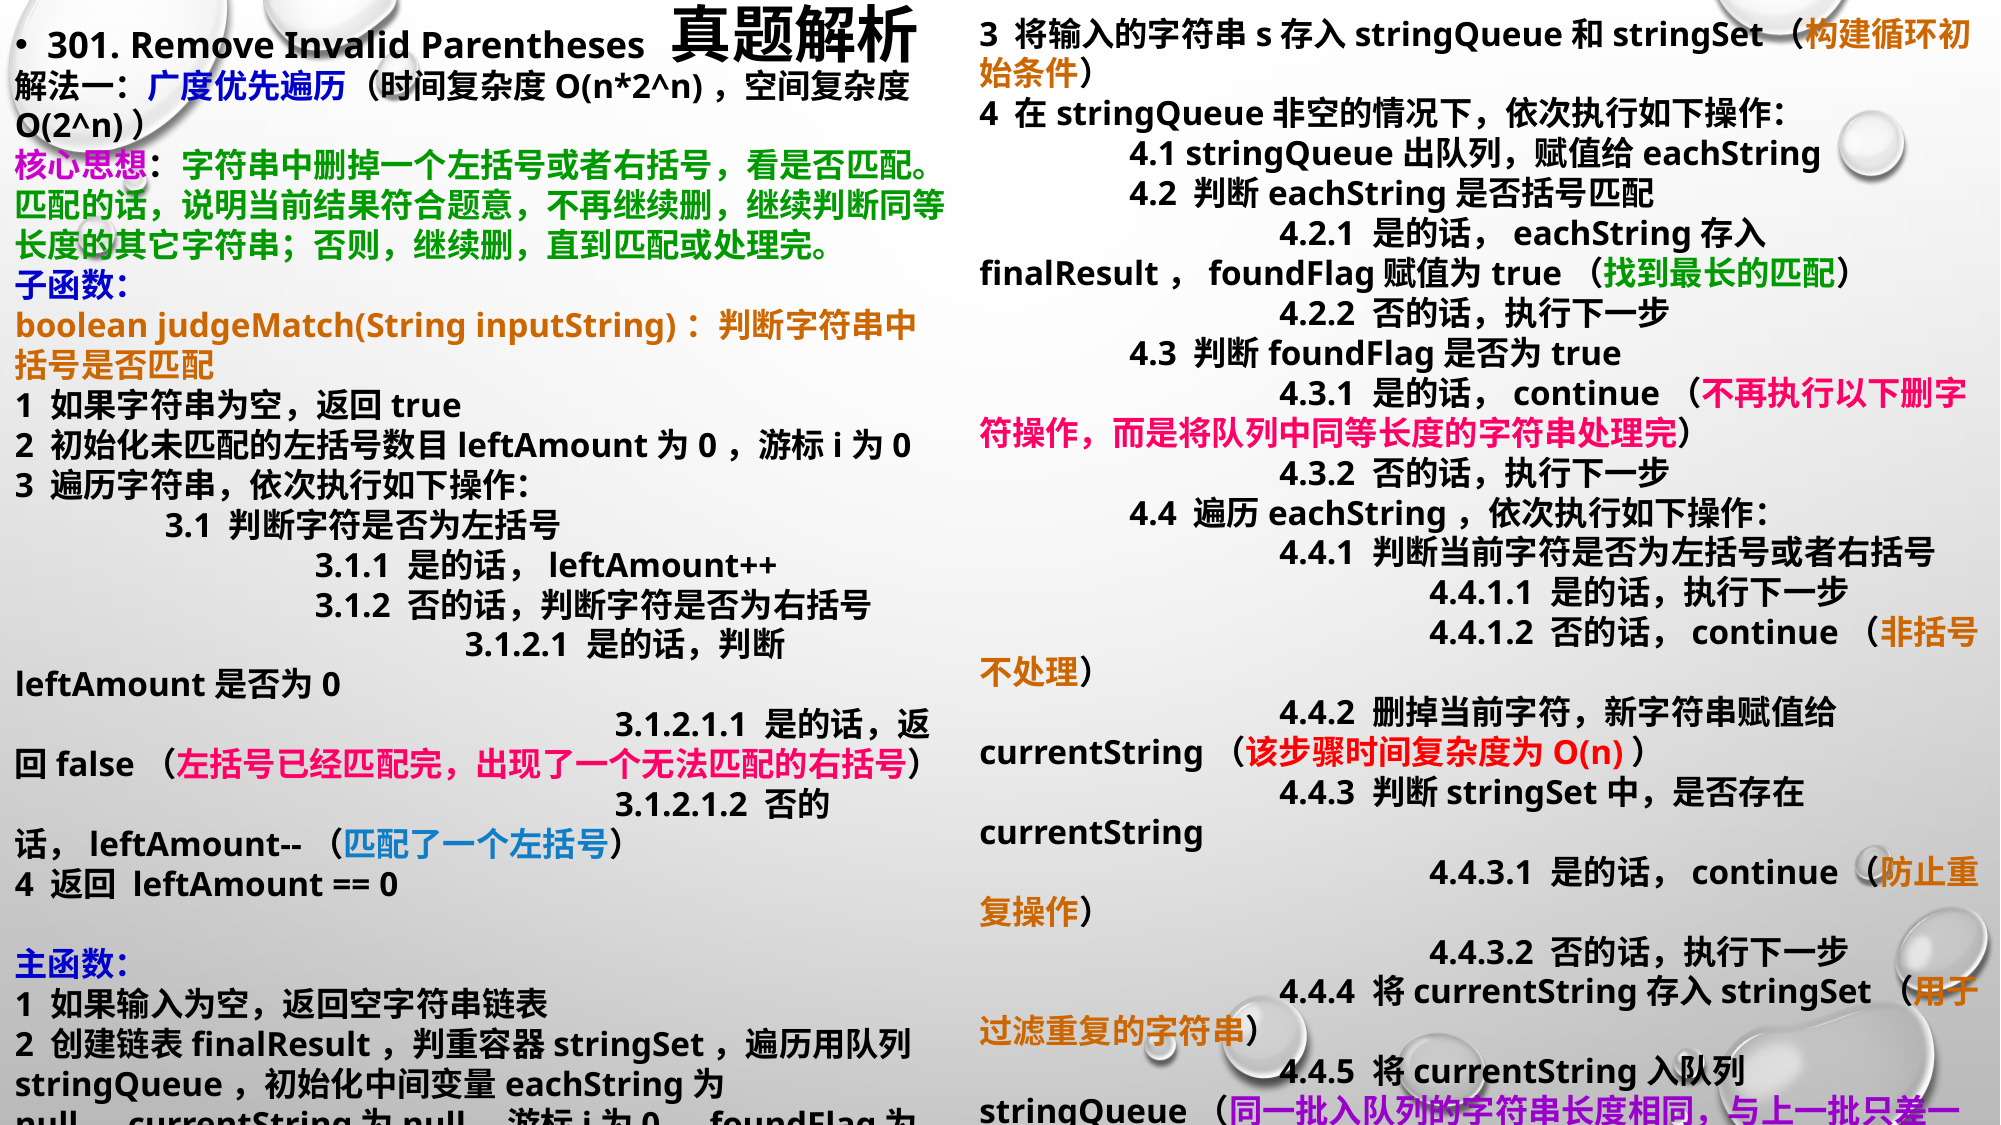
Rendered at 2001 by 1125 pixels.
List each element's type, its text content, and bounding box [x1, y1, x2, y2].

picture [1005, 0, 2000, 5]
list 301. Remove Invalid Parentheses [0, 5, 964, 57]
text_box 3 将输入的字符串s存入stringQueue和stringSet（构建循环初始条件） 4 在stringQueue非空的情况下，依次执行如下操作： 4.1 stringQueue出队列，赋值给eachString 4.2 判断eachString是否括号匹配 4.2.1 是的话，eachString存入finalResult，foundFlag赋值为true（找到最长的匹配） 4.2.2 否的话，执行下一步 4.3 判断foundFlag是否为true 4.3.1 是的话，continue（不再执行以下删字符操作，而是将队列中同等长度的字符串处理完） 4.3.2 否的话，执行下一步 4.4 遍历eachString，依次执行如下操作： 4.4.1 判断当前字符是否为左括号或者右括号 4.4.1.1 是的话，执行下一步 4.4.1.2 否的话，continue（非括号不处理） 4.4.2 删掉当前字符，新字符串赋值给currentString（该步骤时间复杂度为O(n)） 4.4.3 判断stringSet中，是否存在currentString 4.4.3.1 是的话，continue（防止重复操作） 4.4.3.2 否的话，执行下一步 4.4.4 将currentString存入stringSet（用于过滤重复的字符串） 4.4.5 将currentString入队列stringQueue（同一批入队列的字符串长度相同，与上一批只差一个左括号或者右括号，所以，如果上一批括号匹配，那么这一批肯定不匹配。从而，保证第一次出现匹配后，就将所有字符串出队列。出队列的每个字符串，如果再次匹配，则与第一次匹配的长度一定相同） 5 返回finalResult [964, 5, 2000, 1125]
text_box 解法一：广度优先遍历（时间复杂度O(n*2^n)，空间复杂度O(2^n)） 核心思想：字符串中删掉一个左括号或者右括号，看是否匹配。匹配的话，说明当前结果符合题意，不再继续删，继续判断同等长度的其它字符串；否则，继续删，直到匹配或处理完。 子函数： boolean judgeMatch(String inputString)：判断字符串中括号是否匹配 1 如果字符串为空，返回true 2 初始化未匹配的左括号数目leftAmount为0，游标i为0 3 遍历字符串，依次执行如下操作： 3.1 判断字符是否为左括号 3.1.1 是的话，leftAmount++ 3.1.2 否的话，判断字符是否为右括号 3.1.2.1 是的话，判断leftAmount是否为0 3.1.2.1.1 是的话，返回false（左括号已经匹配完，出现了一个无法匹配的右括号） 3.1.2.1.2 否的话，leftAmount--（匹配了一个左括号） 4 返回 leftAmount == 0 主函数： 1 如果输入为空，返回空字符串链表 2 创建链表finalResult，判重容器stringSet，遍历用队列stringQueue，初始化中间变量eachString为null，currentString为null，游标i为0，foundFlag为false [0, 57, 964, 1125]
picture [0, 0, 584, 5]
title 真题解析 [584, 0, 1005, 5]
